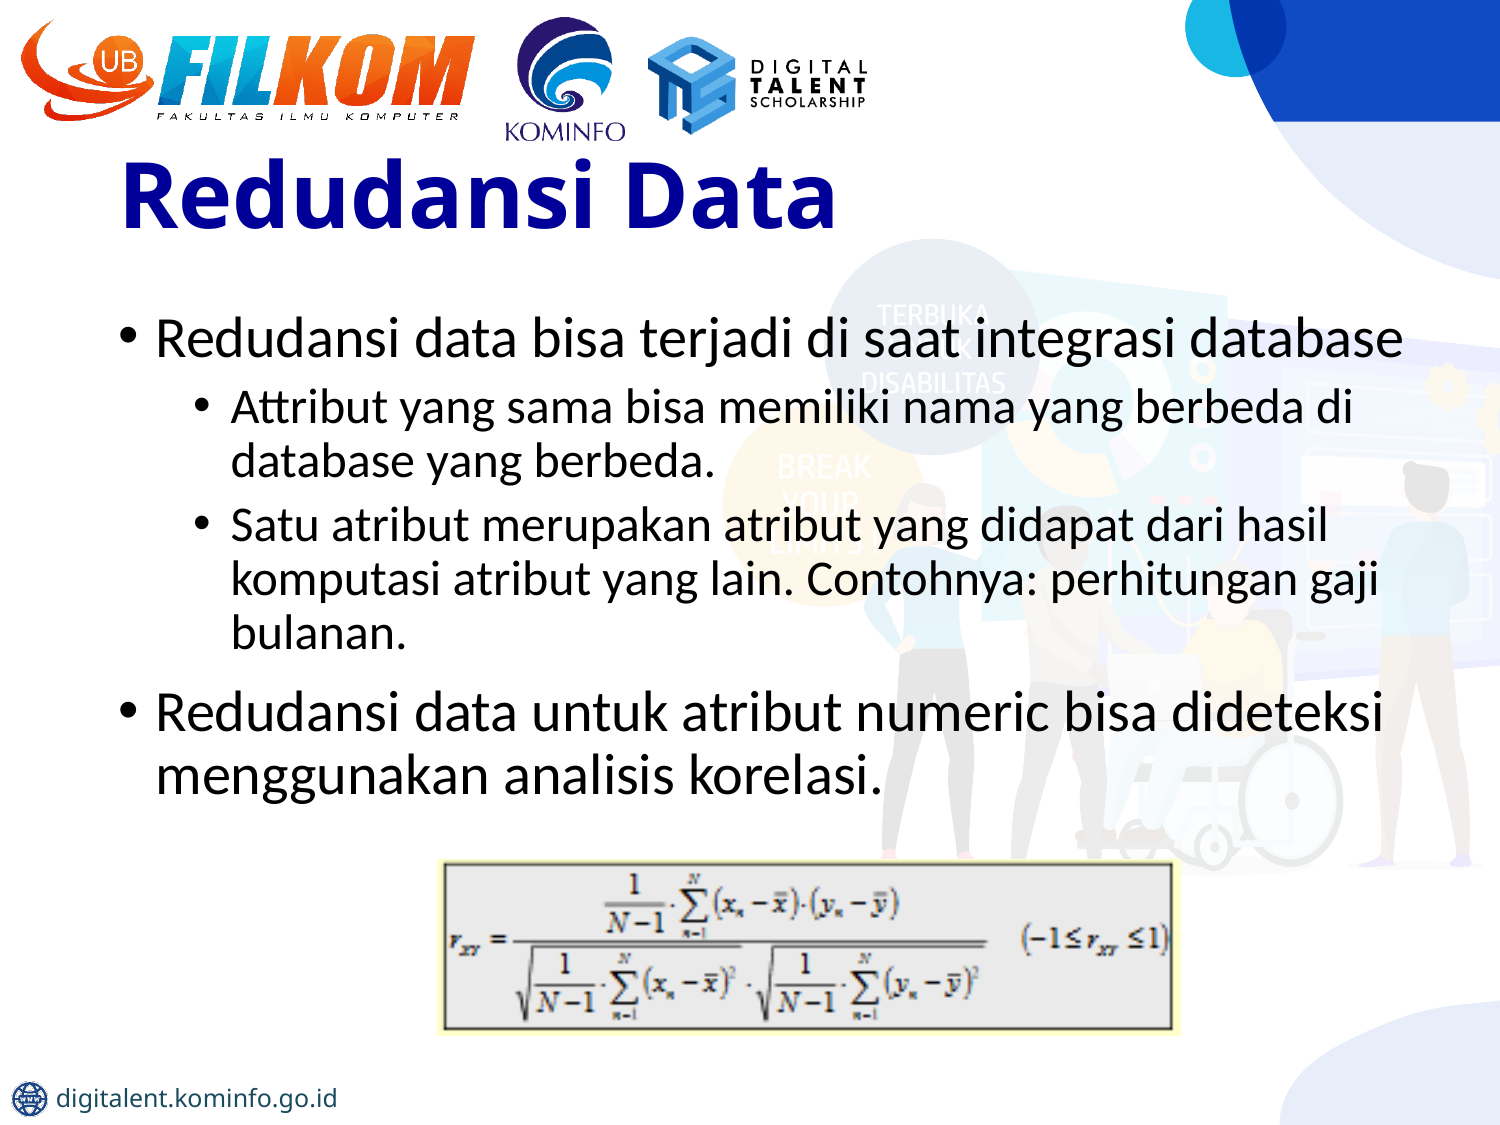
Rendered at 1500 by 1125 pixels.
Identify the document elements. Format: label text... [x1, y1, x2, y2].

picture [21, 19, 475, 121]
picture [437, 859, 1181, 1036]
list Redudansi data bisa terjadi di saat integrasi database Attribut yang sama bisa memiliki nama yang berbeda di database yang berbeda. Satu atribut merupakan atribut yang didapat dari hasil komputasi atribut yang lain. Contohnya: perhitungan gaji bulanan. Redudansi data untuk atribut numeric bisa dideteksi menggunakan analisis korelasi. [103, 299, 1500, 1014]
picture [506, 17, 625, 121]
picture [630, 0, 1500, 121]
title Redudansi Data [103, 121, 1500, 278]
picture [11, 1081, 48, 1117]
